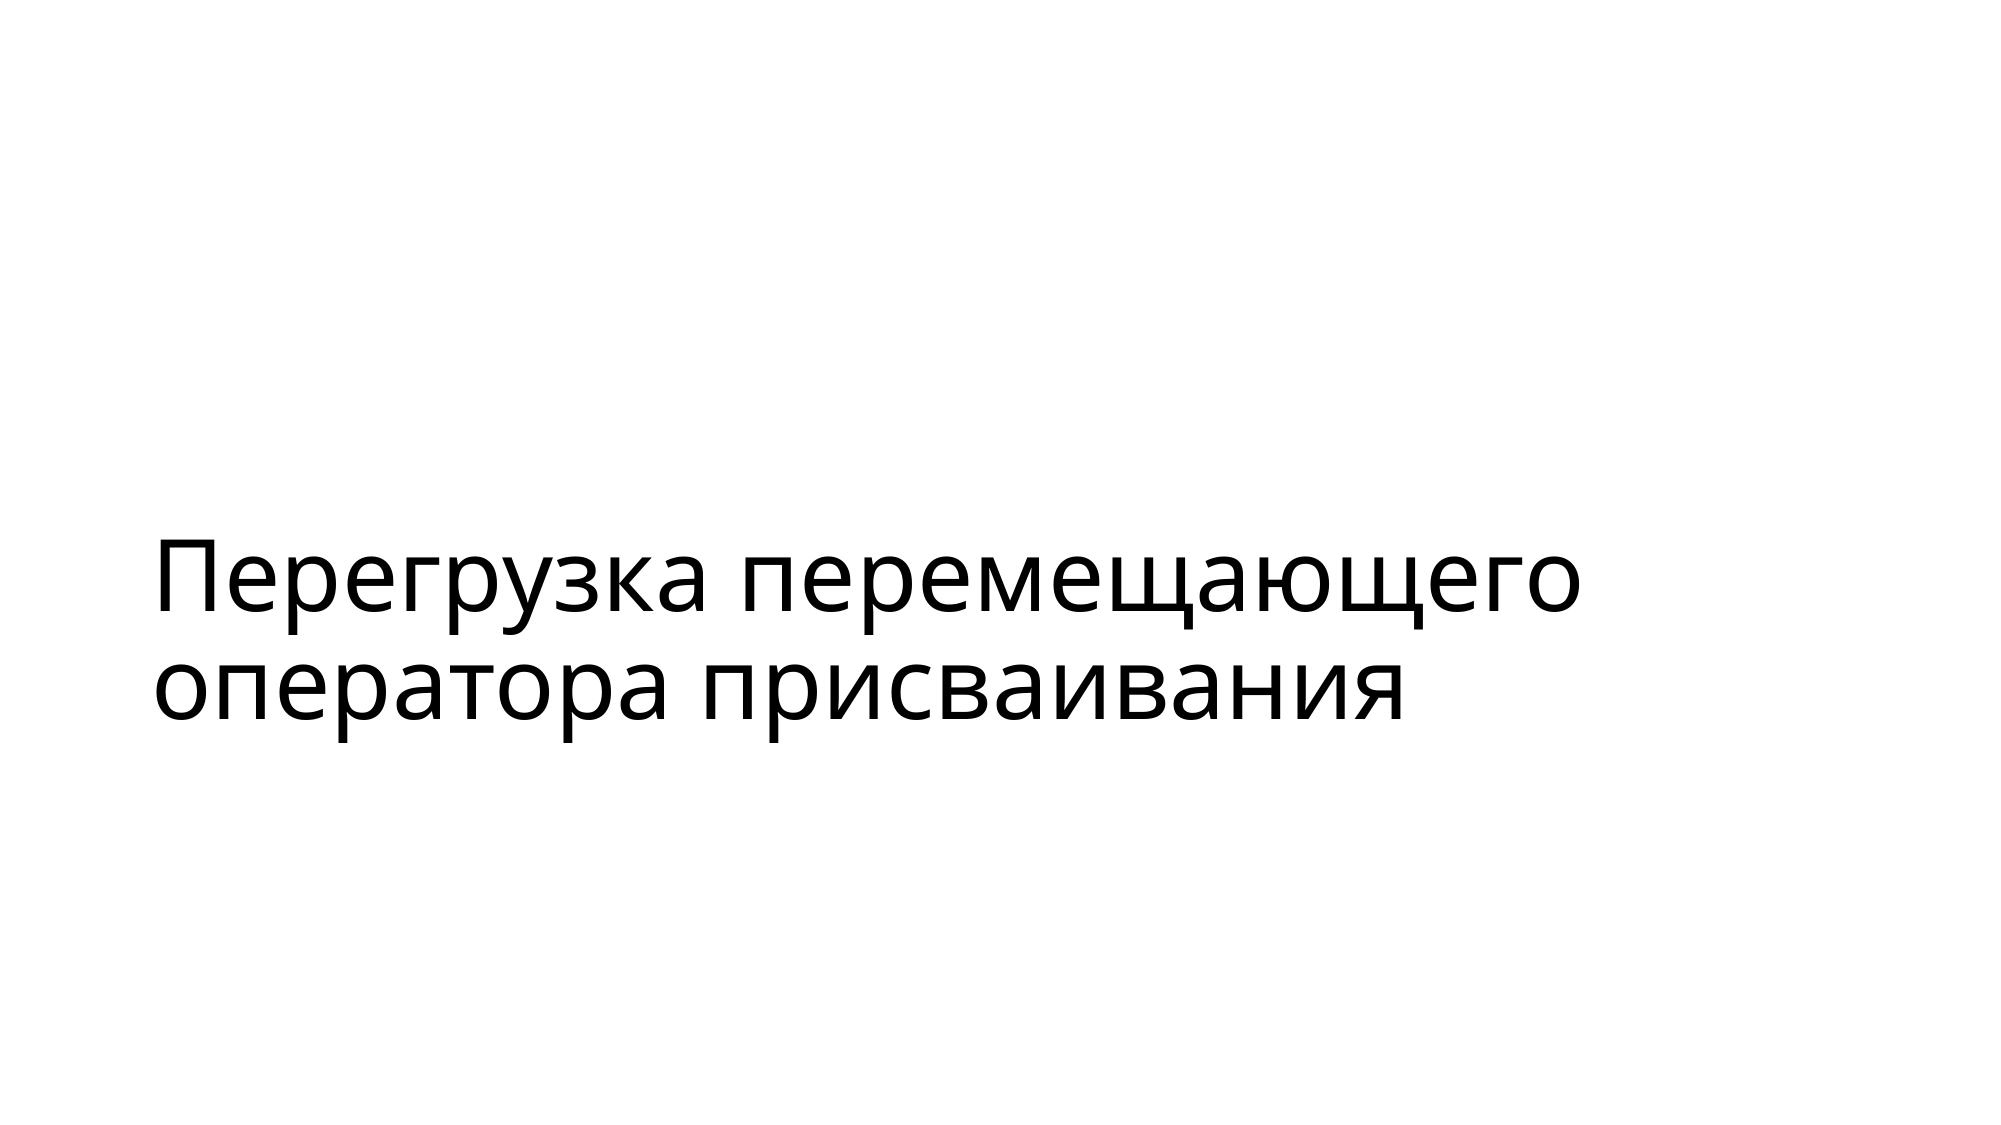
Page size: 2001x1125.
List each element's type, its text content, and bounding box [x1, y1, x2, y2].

title Перегрузка перемещающего оператора присваивания [136, 280, 1862, 749]
